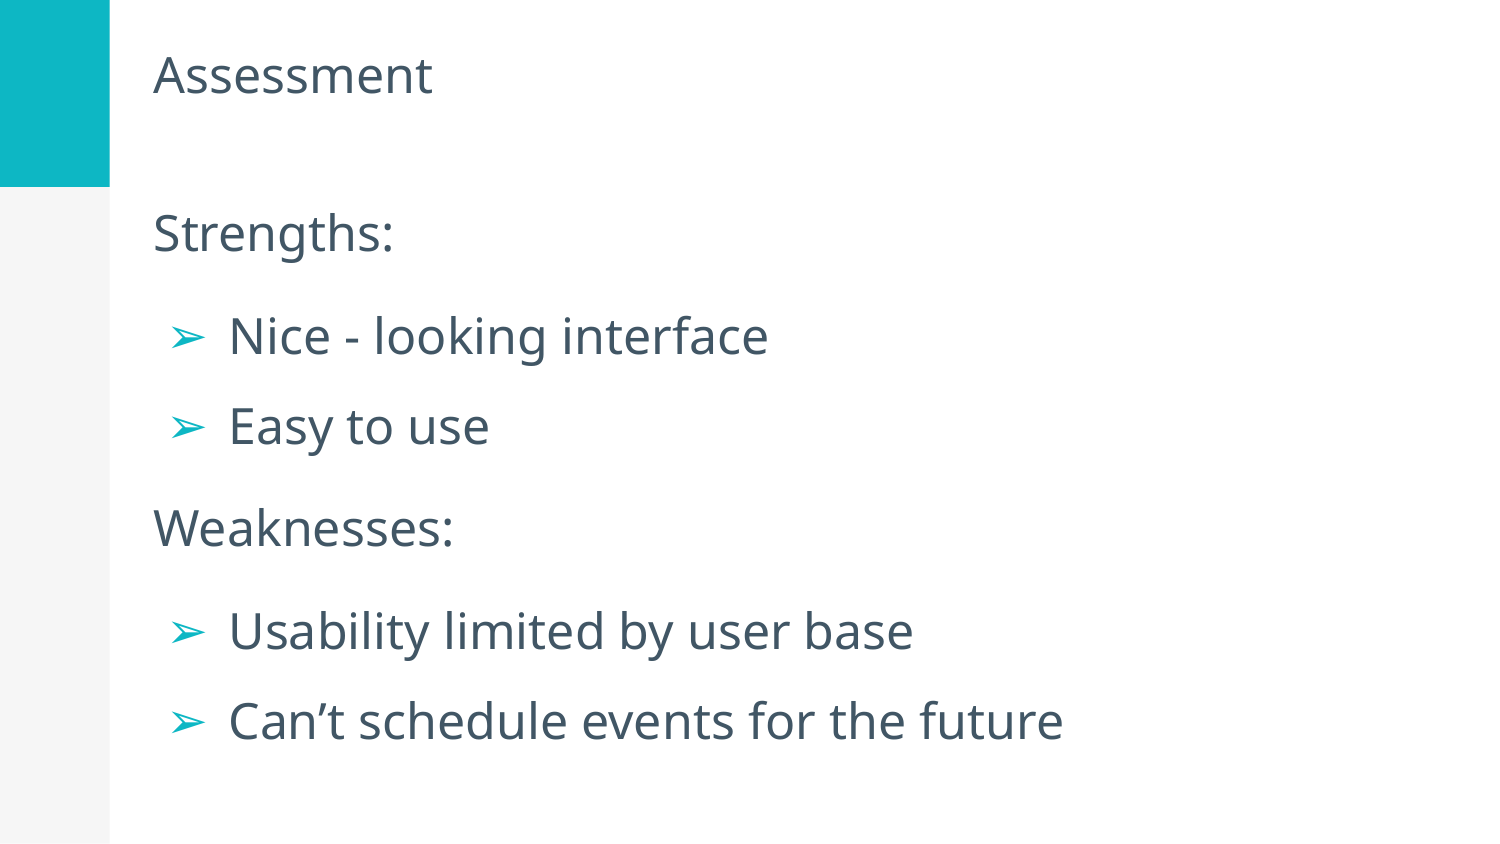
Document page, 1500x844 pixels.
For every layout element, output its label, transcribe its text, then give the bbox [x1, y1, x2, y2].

title Assessment [138, 0, 722, 119]
list Strengths: Nice - looking interface Easy to use Weaknesses: Usability limited by user base Can’t schedule events for the future [138, 156, 1280, 834]
